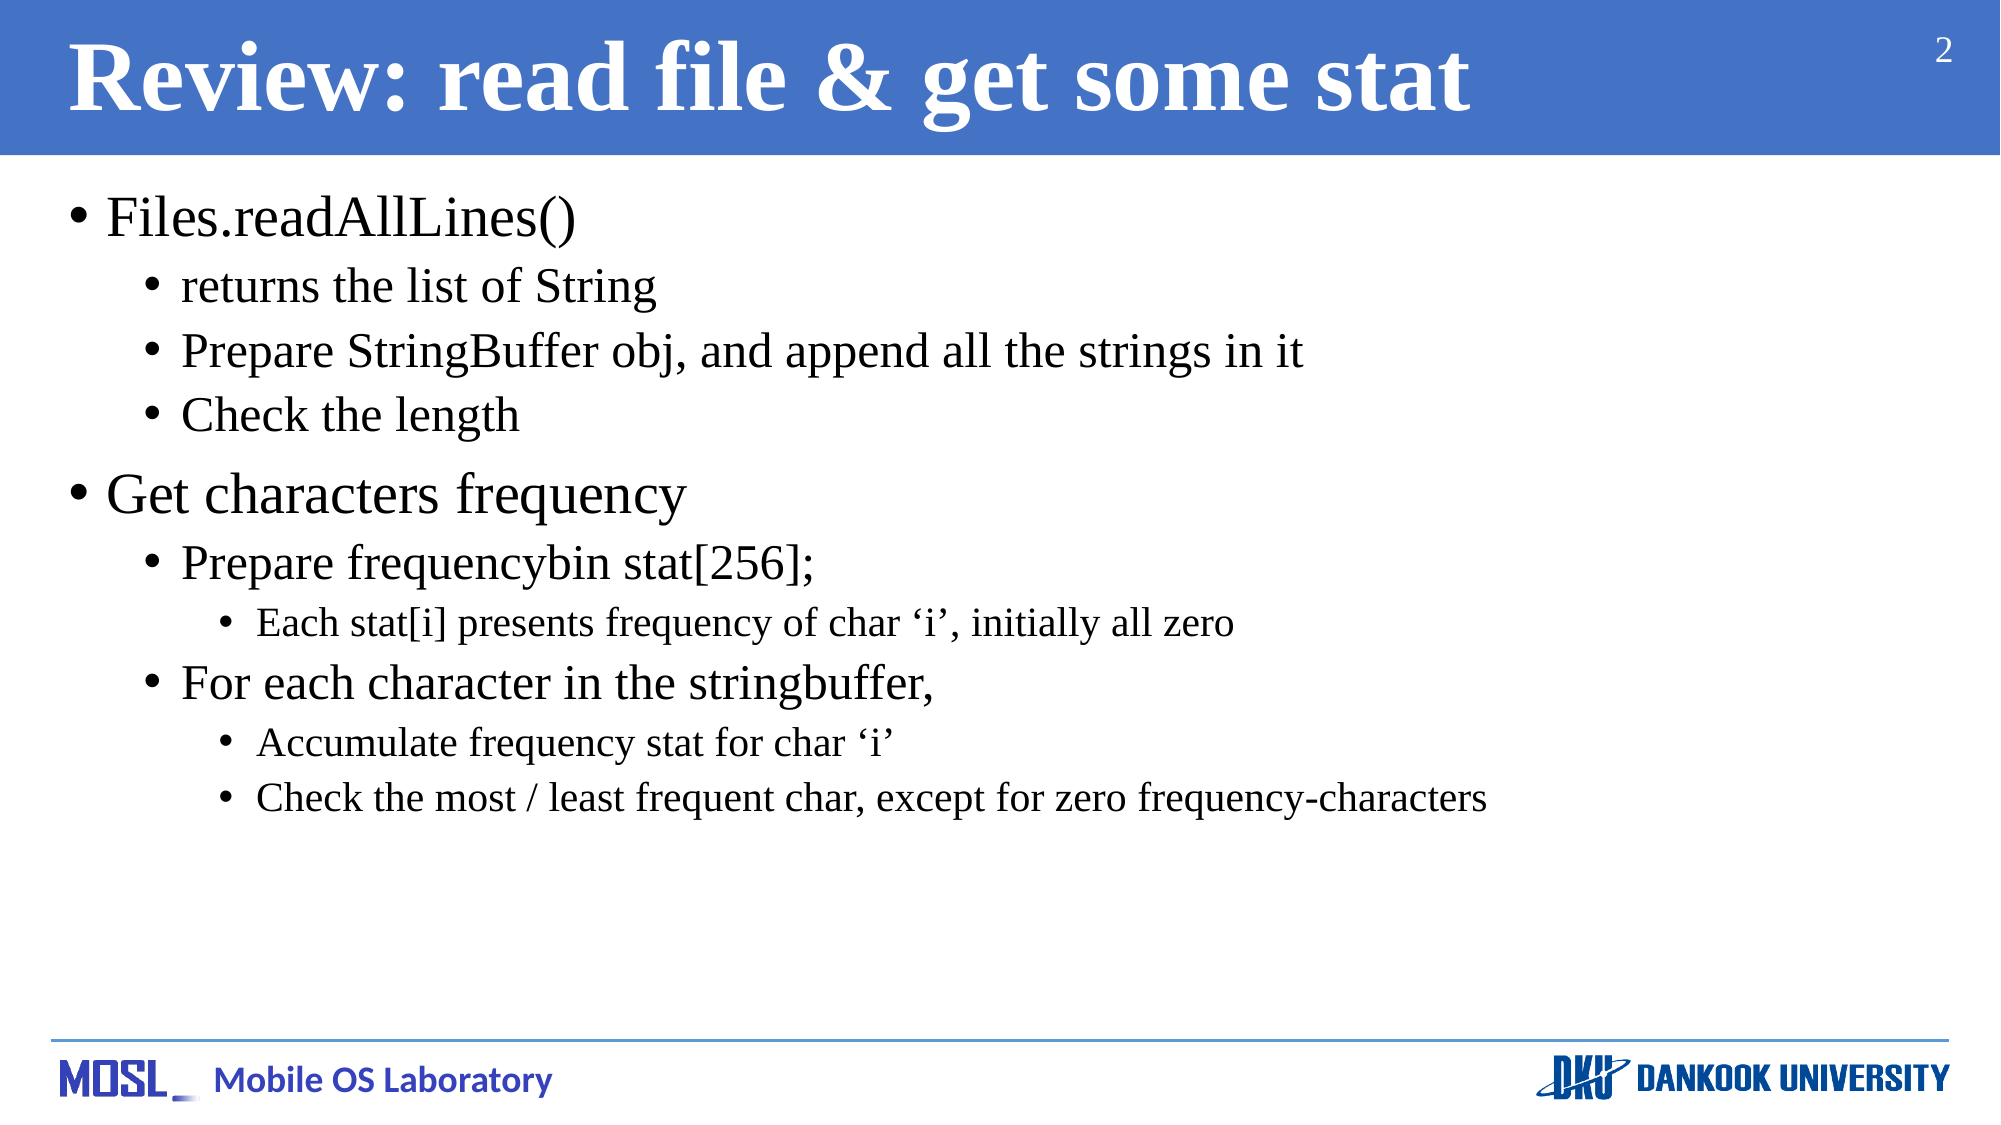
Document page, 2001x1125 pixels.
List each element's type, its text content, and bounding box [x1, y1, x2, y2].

title Review: read file & get some stat [53, 2, 1937, 153]
list Files.readAllLines() returns the list of String Prepare StringBuffer obj, and append all the strings in it Check the length Get characters frequency Prepare frequencybin stat[256]; Each stat[i] presents frequency of char ‘i’, initially all zero For each character in the stringbuffer, Accumulate frequency stat for char ‘i’ Check the most / least frequent char, except for zero frequency-characters [53, 178, 1937, 984]
slide_number 2 [1937, 17, 1969, 78]
picture [39, 1037, 216, 1119]
picture [1536, 1055, 1950, 1100]
